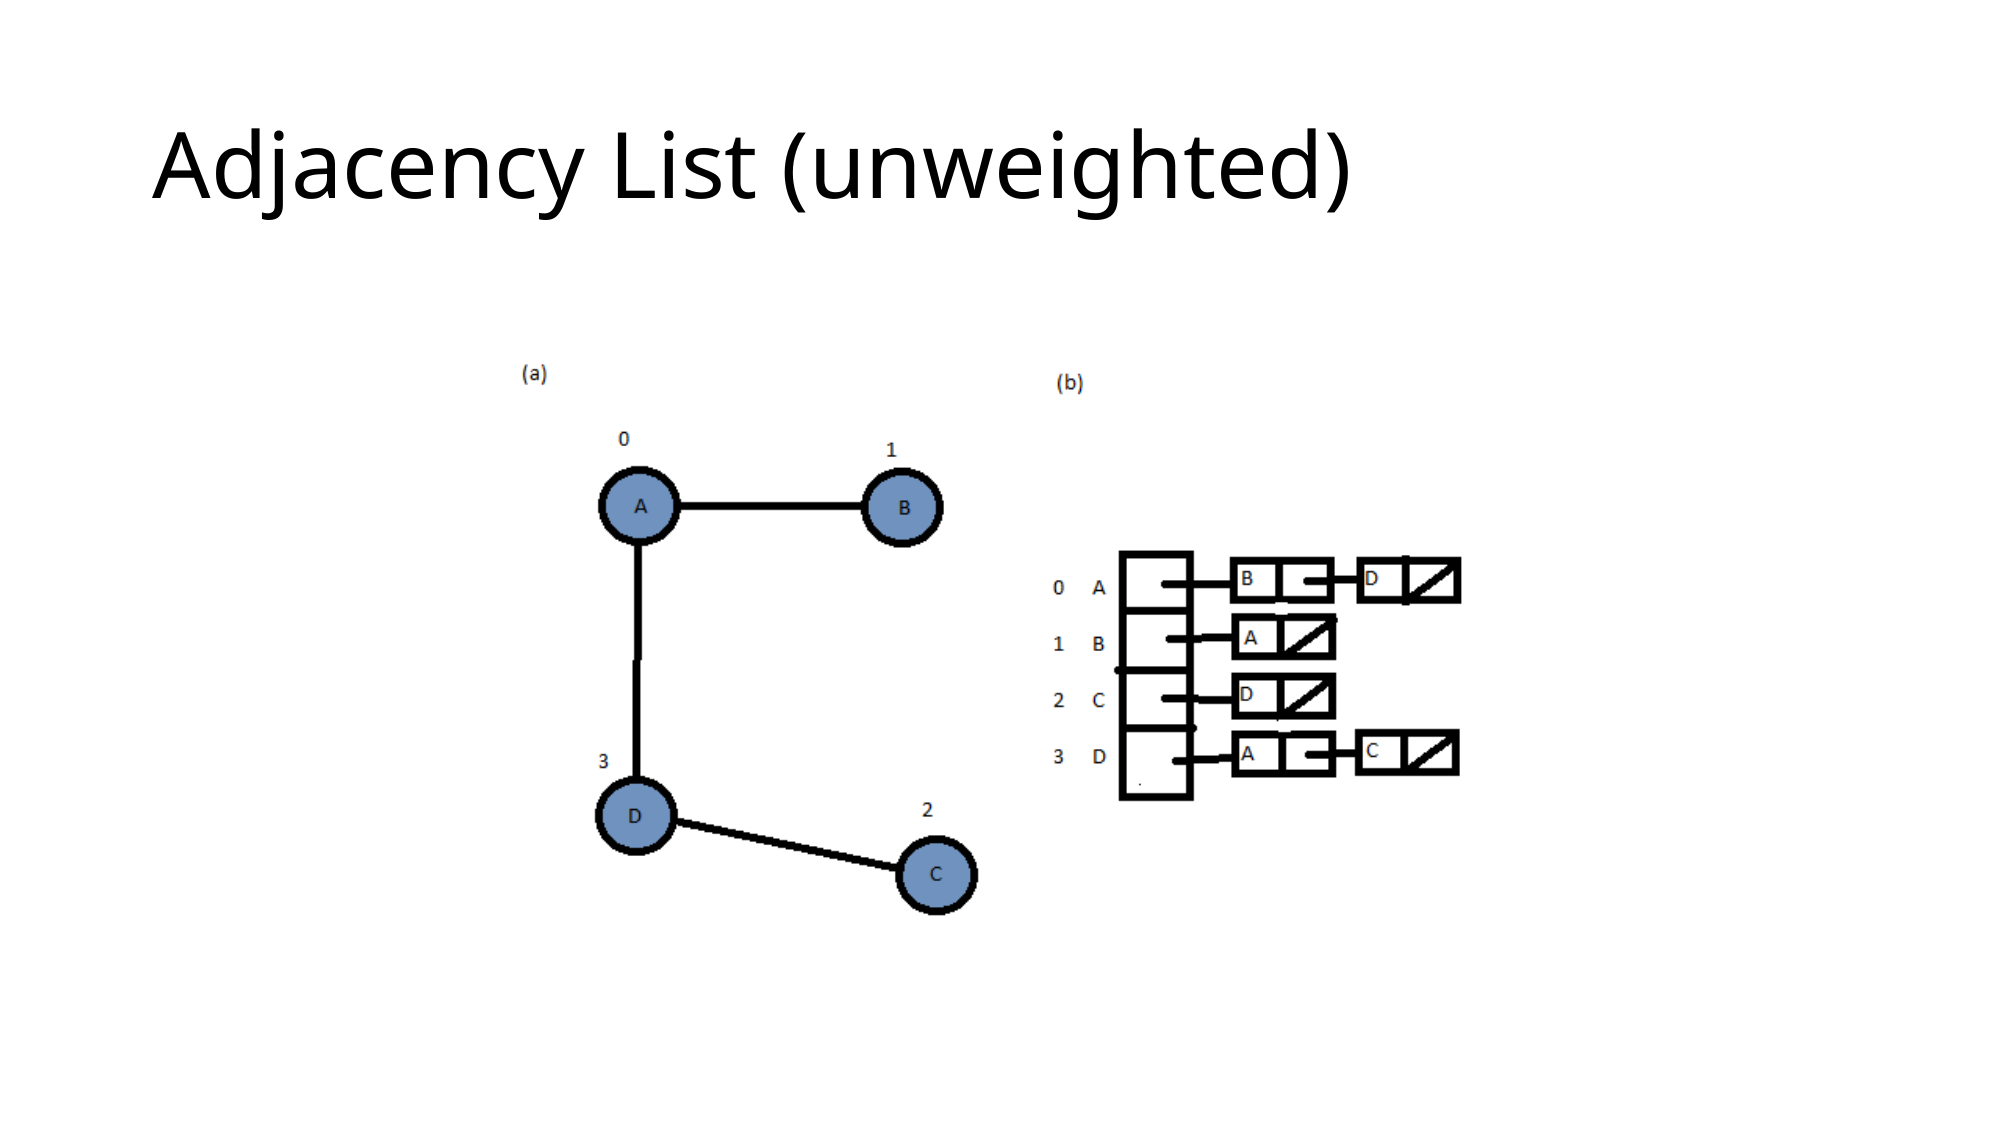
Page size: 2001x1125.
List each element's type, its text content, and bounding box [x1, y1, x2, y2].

title Adjacency List (unweighted) [137, 59, 1863, 278]
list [453, 324, 1546, 989]
